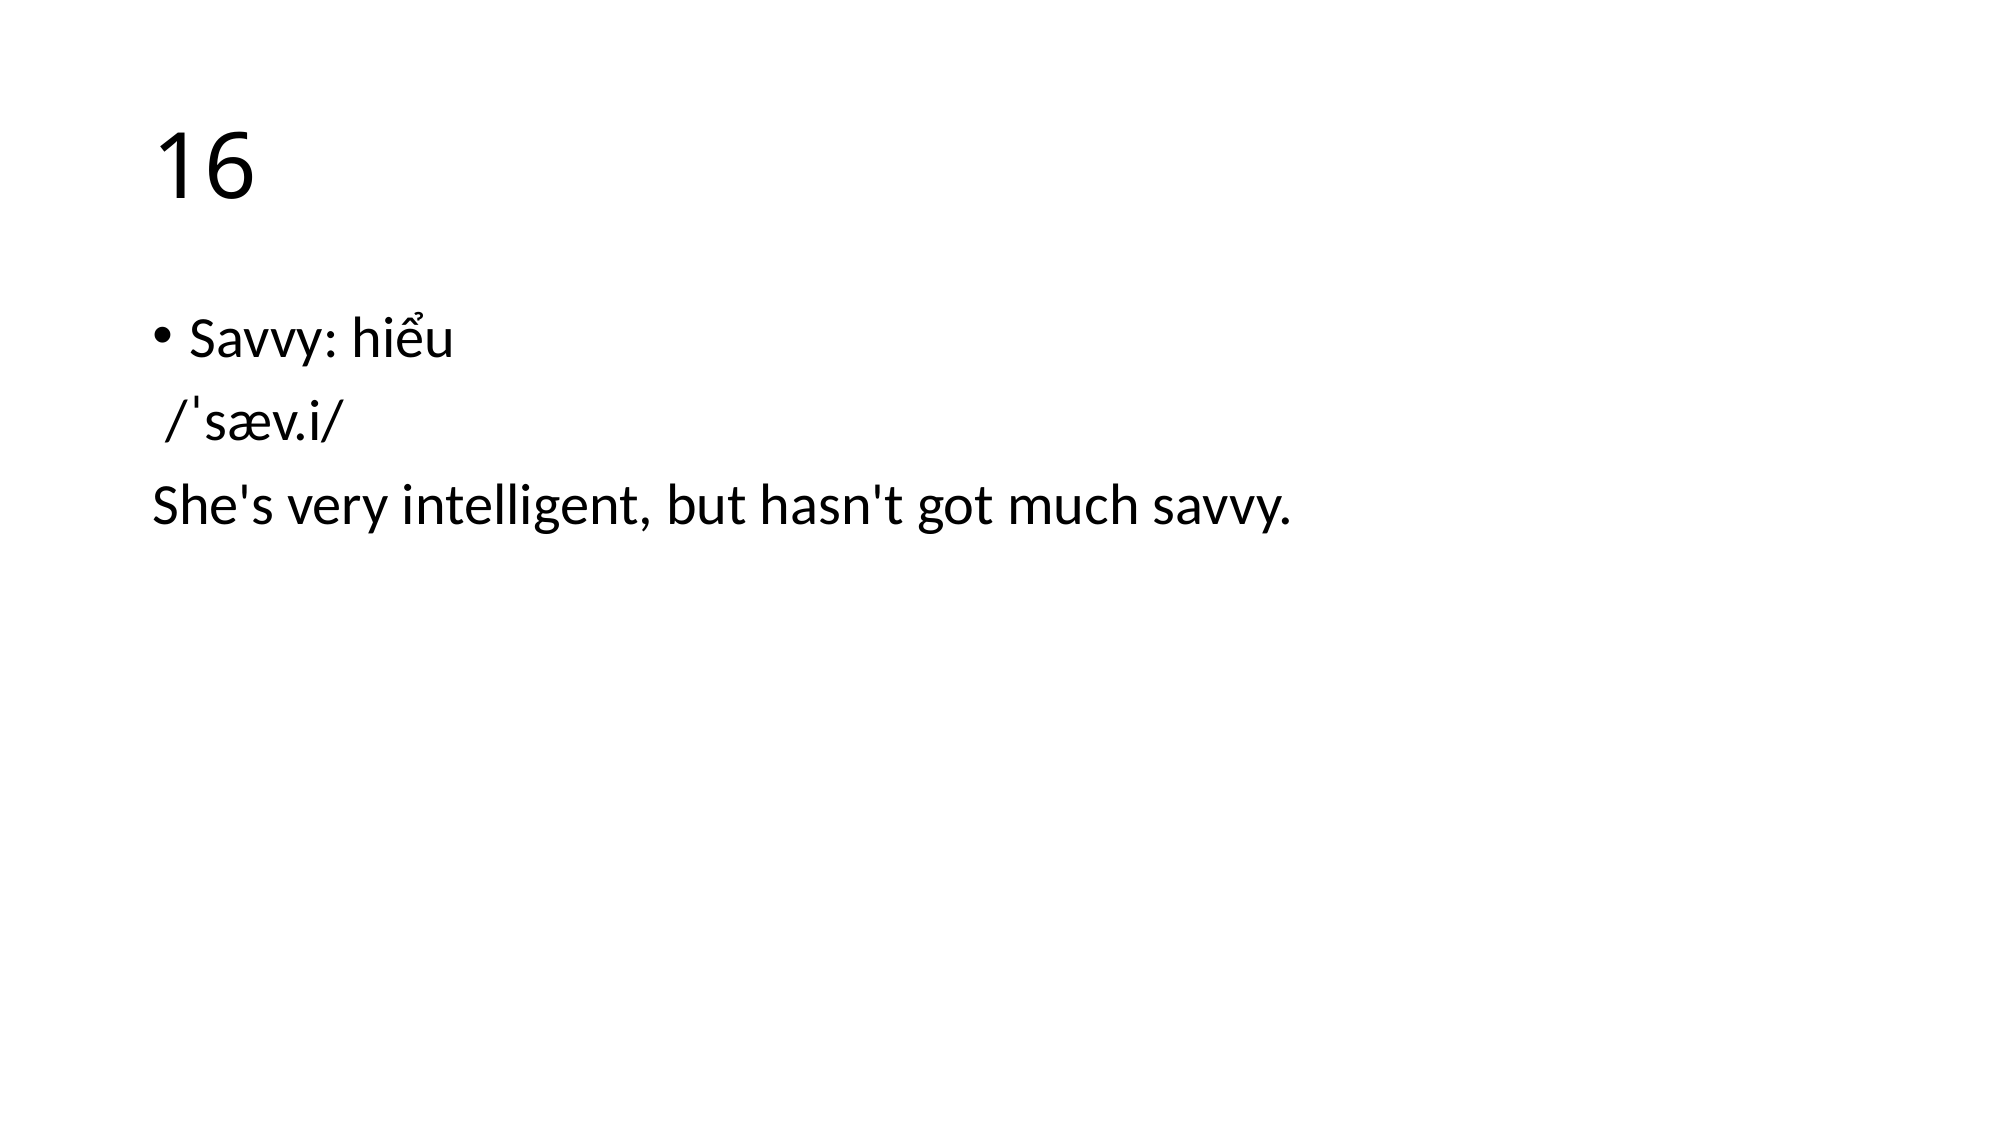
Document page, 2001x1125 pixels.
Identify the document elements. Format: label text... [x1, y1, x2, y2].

list Savvy: hiểu /ˈsæv.i/ She's very intelligent, but hasn't got much savvy. [137, 299, 1863, 1014]
title 16 [137, 59, 1863, 278]
